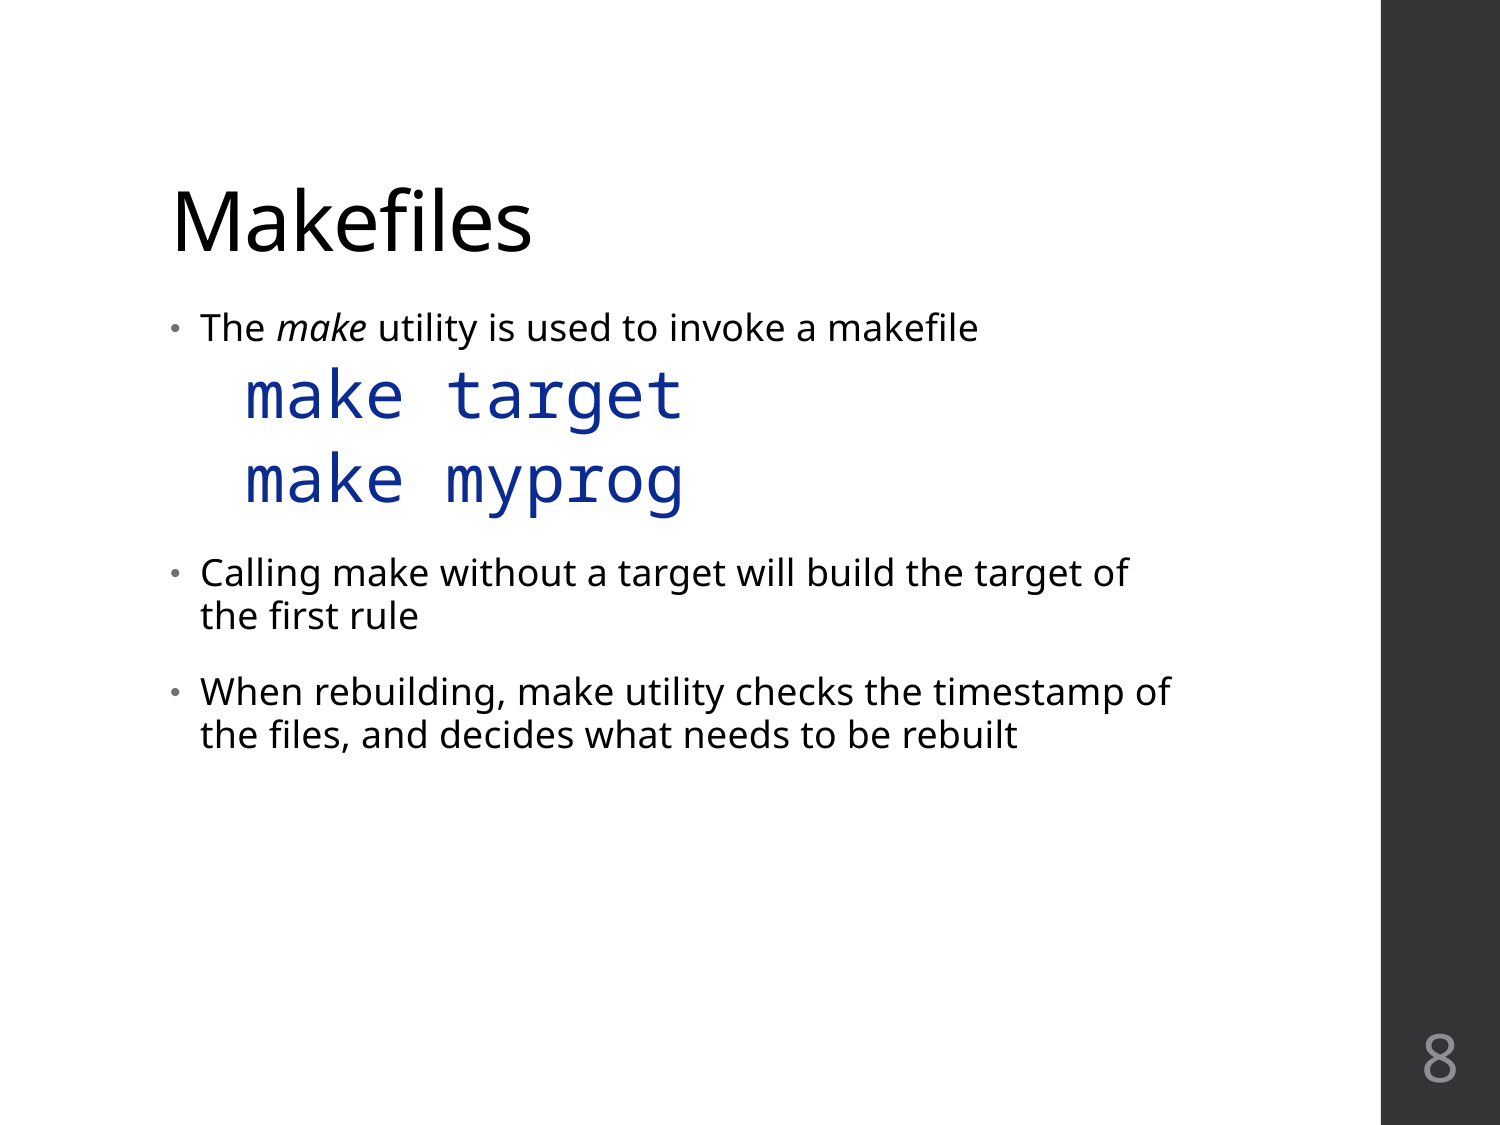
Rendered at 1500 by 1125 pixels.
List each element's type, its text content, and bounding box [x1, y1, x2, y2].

title Makefiles [155, 60, 1348, 278]
slide_number 8 [1384, 1012, 1498, 1110]
list The make utility is used to invoke a makefile make target make myprog Calling make without a target will build the target of the first rule When rebuilding, make utility checks the timestamp of the files, and decides what needs to be rebuilt [155, 299, 1213, 1014]
